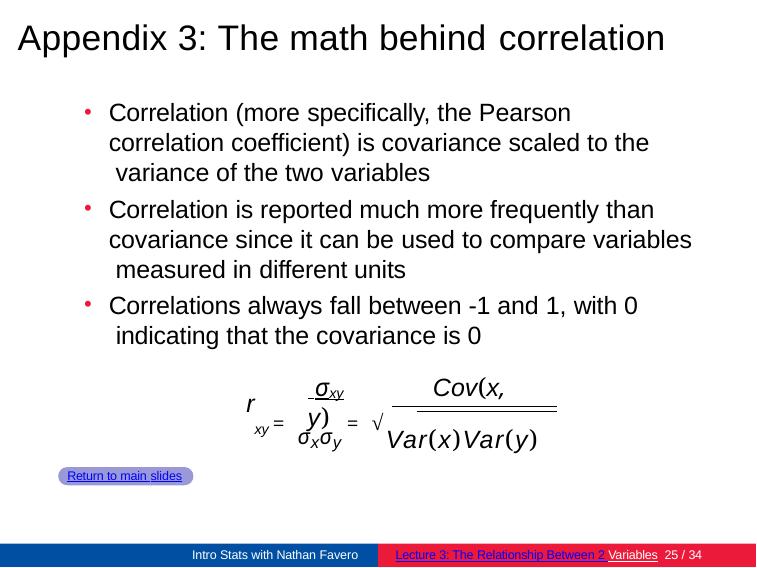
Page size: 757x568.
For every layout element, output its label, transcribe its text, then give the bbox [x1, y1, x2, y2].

text_box [377, 543, 756, 567]
text_box σxy Cov(x, y) [299, 368, 531, 406]
title Appendix 3: The math behind correlation [15, 12, 670, 110]
text_box xy = σxσy = √Var(x)Var(y) [248, 406, 564, 456]
text_box [0, 543, 377, 567]
text_box Return to main slides [65, 465, 187, 483]
text_box [59, 468, 193, 485]
text_box Correlation (more specifically, the Pearson correlation coefficient) is covariance scaled to the variance of the two variables Correlation is reported much more frequently than covariance since it can be used to compare variables measured in different units Correlations always fall between -1 and 1, with 0 indicating that the covariance is 0 [73, 94, 703, 350]
text_box r [244, 385, 257, 418]
footer Intro Stats with Nathan Favero [189, 546, 363, 568]
text_box Lecture 3: The Relationship Between 2 Variables 25 / 34 [393, 546, 722, 563]
